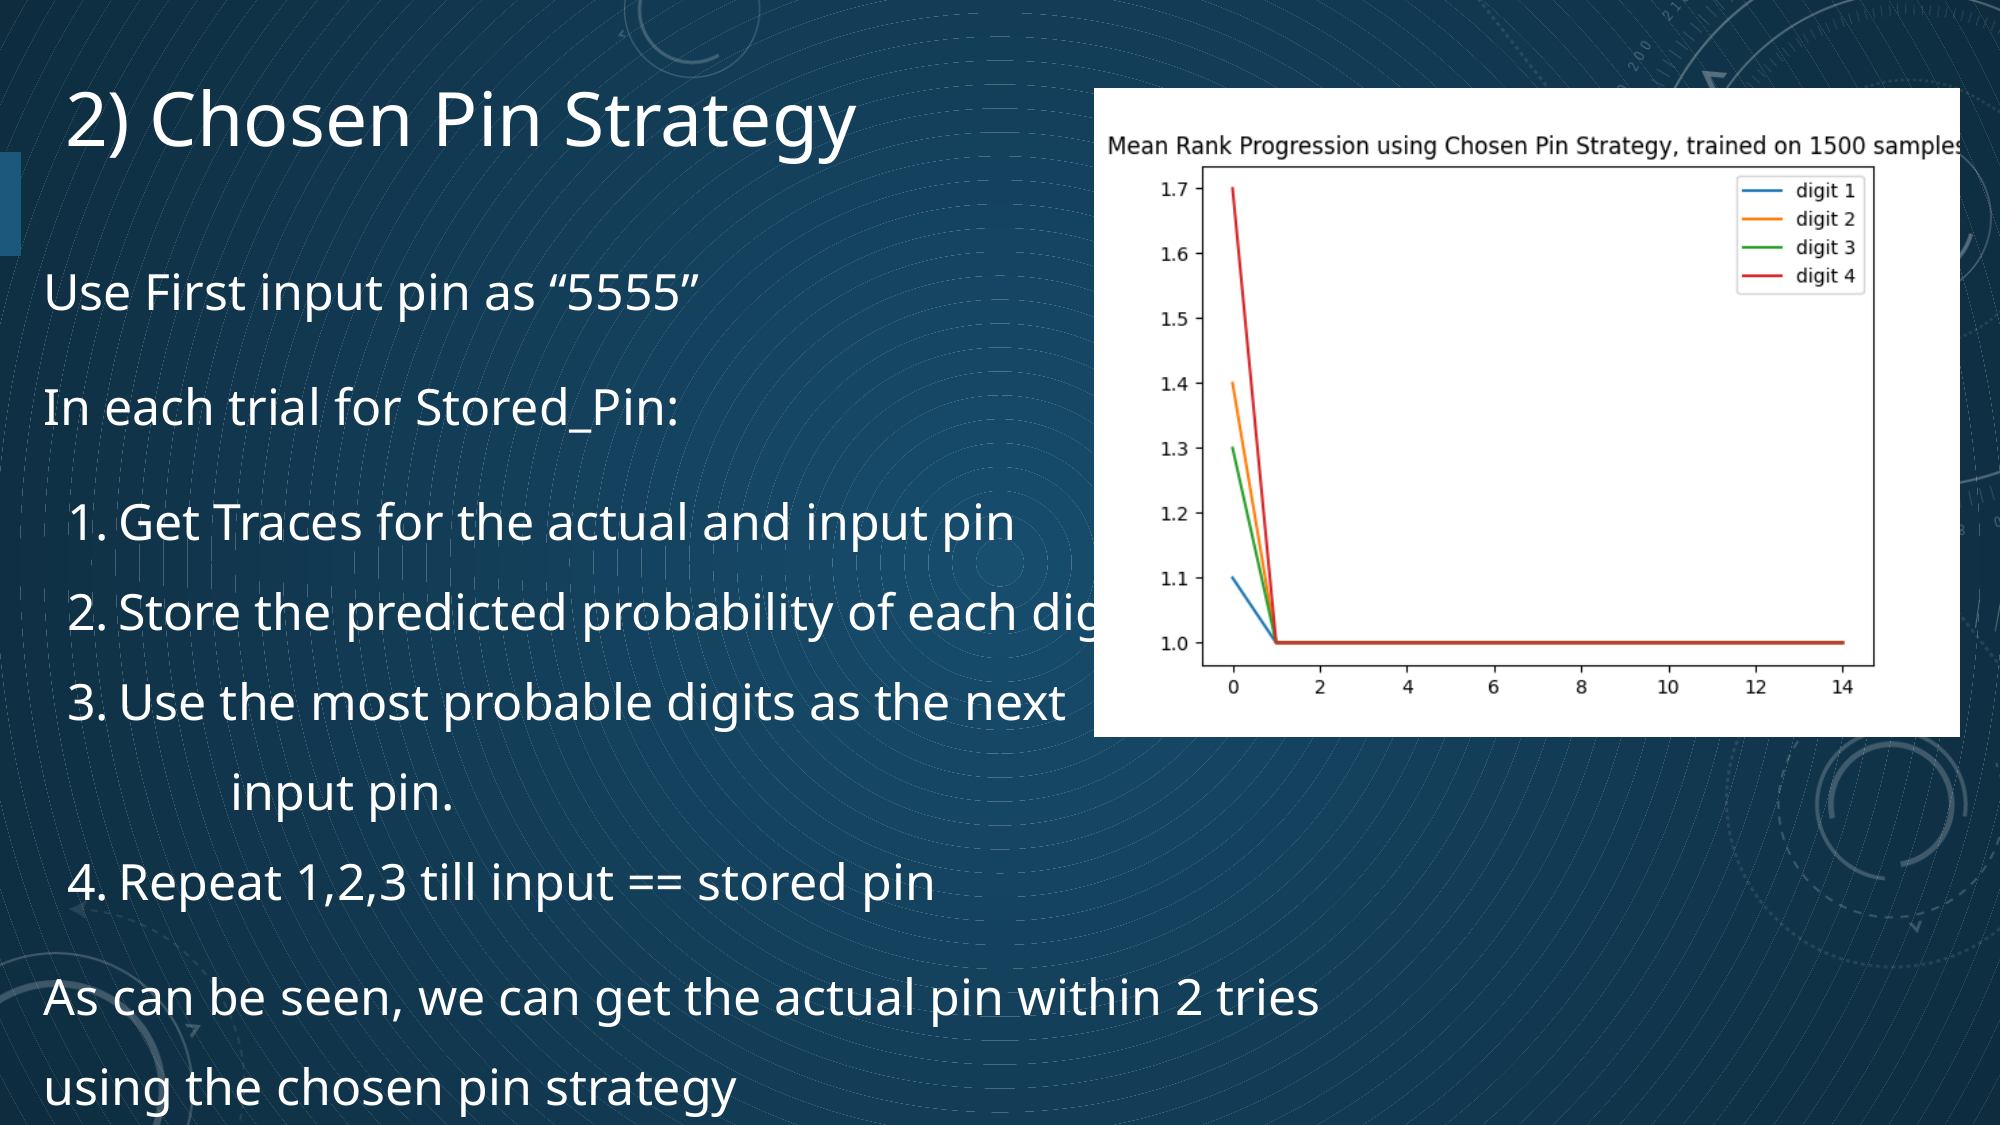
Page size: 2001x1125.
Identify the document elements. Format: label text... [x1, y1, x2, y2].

text_box Use First input pin as “5555” In each trial for Stored_Pin: Get Traces for the actual and input pin Store the predicted probability of each digit Use the most probable digits as the next input pin. Repeat 1,2,3 till input == stored pin As can be seen, we can get the actual pin within 2 tries using the chosen pin strategy [28, 222, 1356, 1123]
picture [0, 0, 2000, 1125]
text_box 2) Chosen Pin Strategy [26, 19, 2000, 170]
